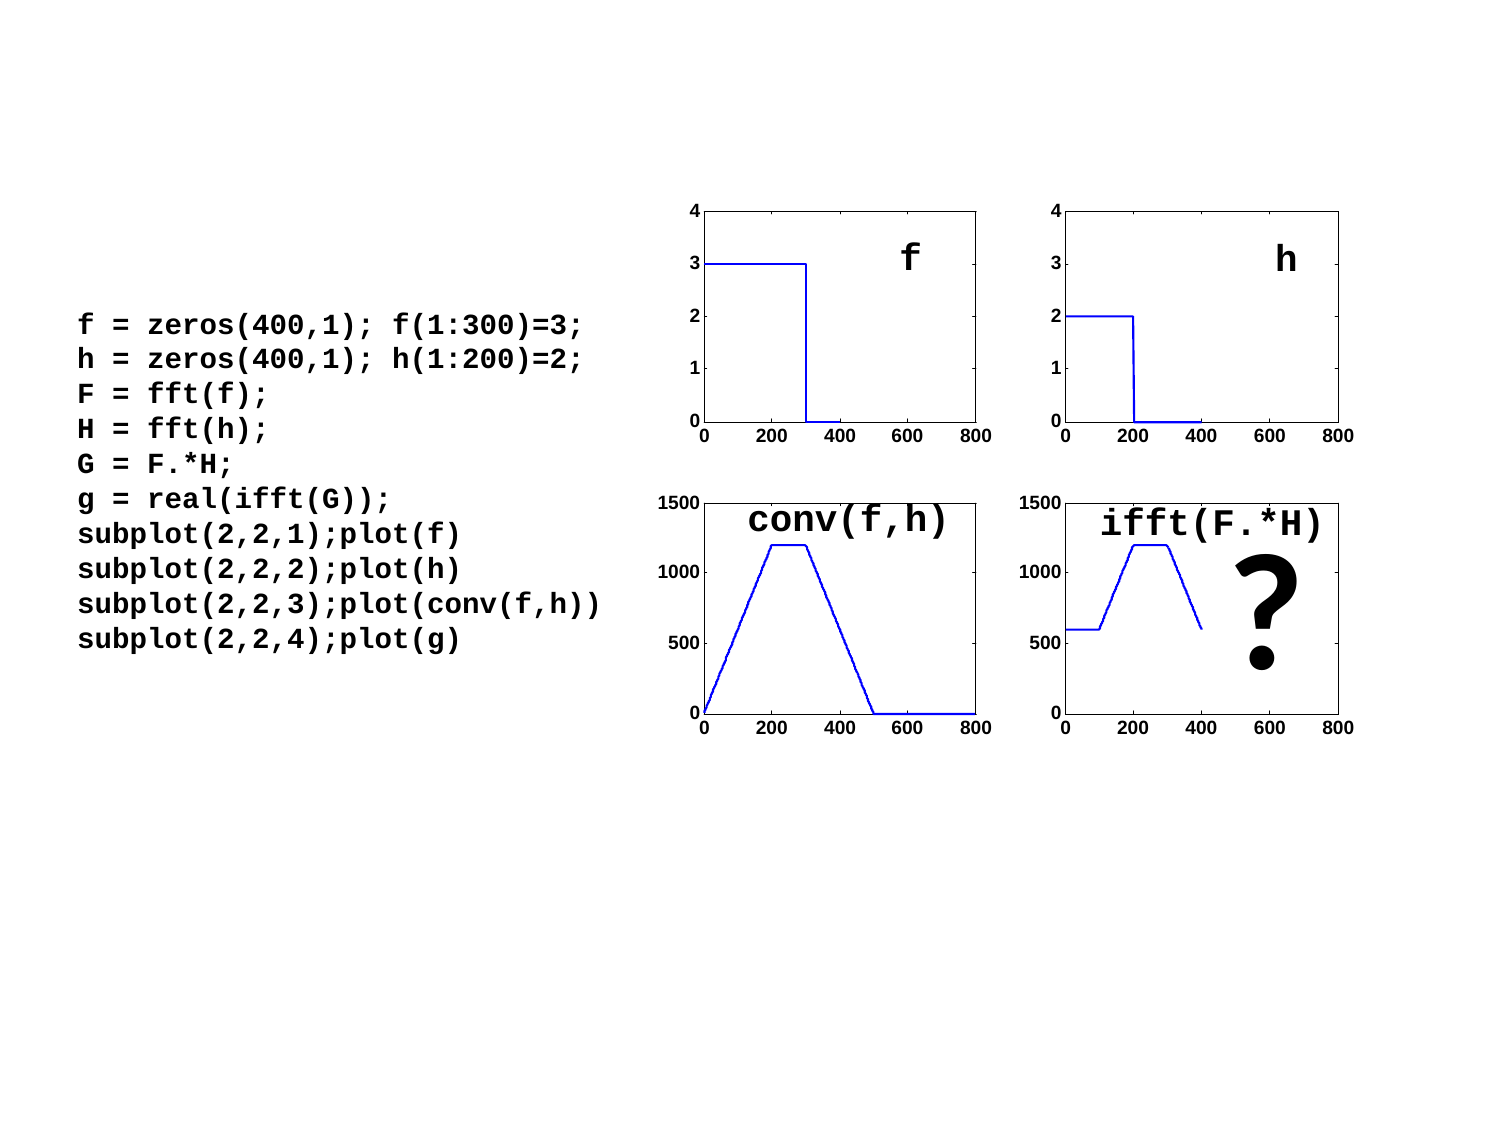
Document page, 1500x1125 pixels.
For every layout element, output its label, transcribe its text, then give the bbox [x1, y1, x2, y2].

text_box f = zeros(400,1); f(1:300)=3; h = zeros(400,1); h(1:200)=2; F = fft(f); H = fft(h); G = F.*H; g = real(ifft(G)); subplot(2,2,1);plot(f) subplot(2,2,2);plot(h) subplot(2,2,3);plot(conv(f,h)) subplot(2,2,4);plot(g) [62, 297, 592, 697]
picture [597, 165, 1419, 782]
